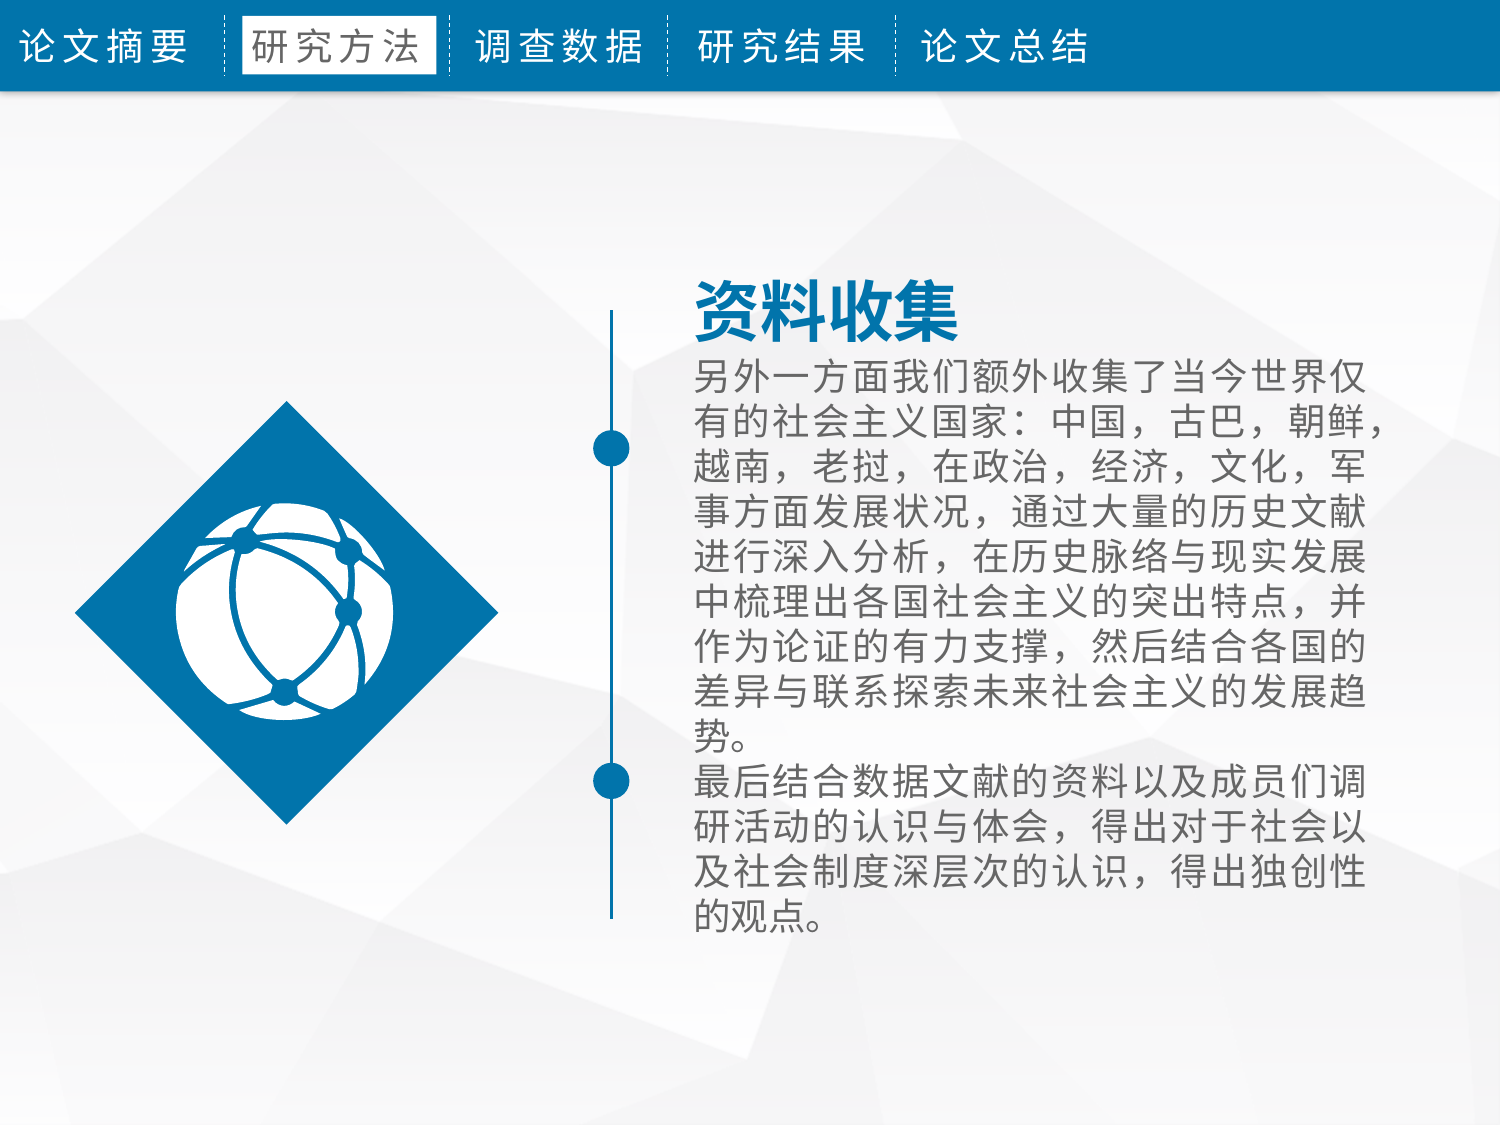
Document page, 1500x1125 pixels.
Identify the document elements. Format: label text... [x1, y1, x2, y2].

text_box 论文摘要 [4, 15, 215, 76]
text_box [593, 310, 630, 919]
text_box 另外一方面我们额外收集了当今世界仅有的社会主义国家：中国，古巴，朝鲜，越南，老挝，在政治，经济，文化，军事方面发展状况，通过大量的历史文献进行深入分析，在历史脉络与现实发展中梳理出各国社会主义的突出特点，并作为论证的有力支撑，然后结合各国的差异与联系探索未来社会主义的发展趋势。 最后结合数据文献的资料以及成员们调研活动的认识与体会，得出对于社会以及社会制度深层次的认识，得出独创性的观点。 [678, 345, 1383, 946]
text_box 论文总结 [905, 15, 1119, 76]
picture [0, 92, 1500, 1125]
text_box 调查数据 [668, 15, 673, 76]
text_box 资料收集 [678, 261, 1035, 357]
text_box 研究方法 [236, 15, 449, 76]
text_box 调查数据 [459, 15, 667, 76]
text_box 研究结果 [682, 15, 895, 76]
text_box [136, 462, 437, 763]
text_box [0, 0, 1500, 92]
